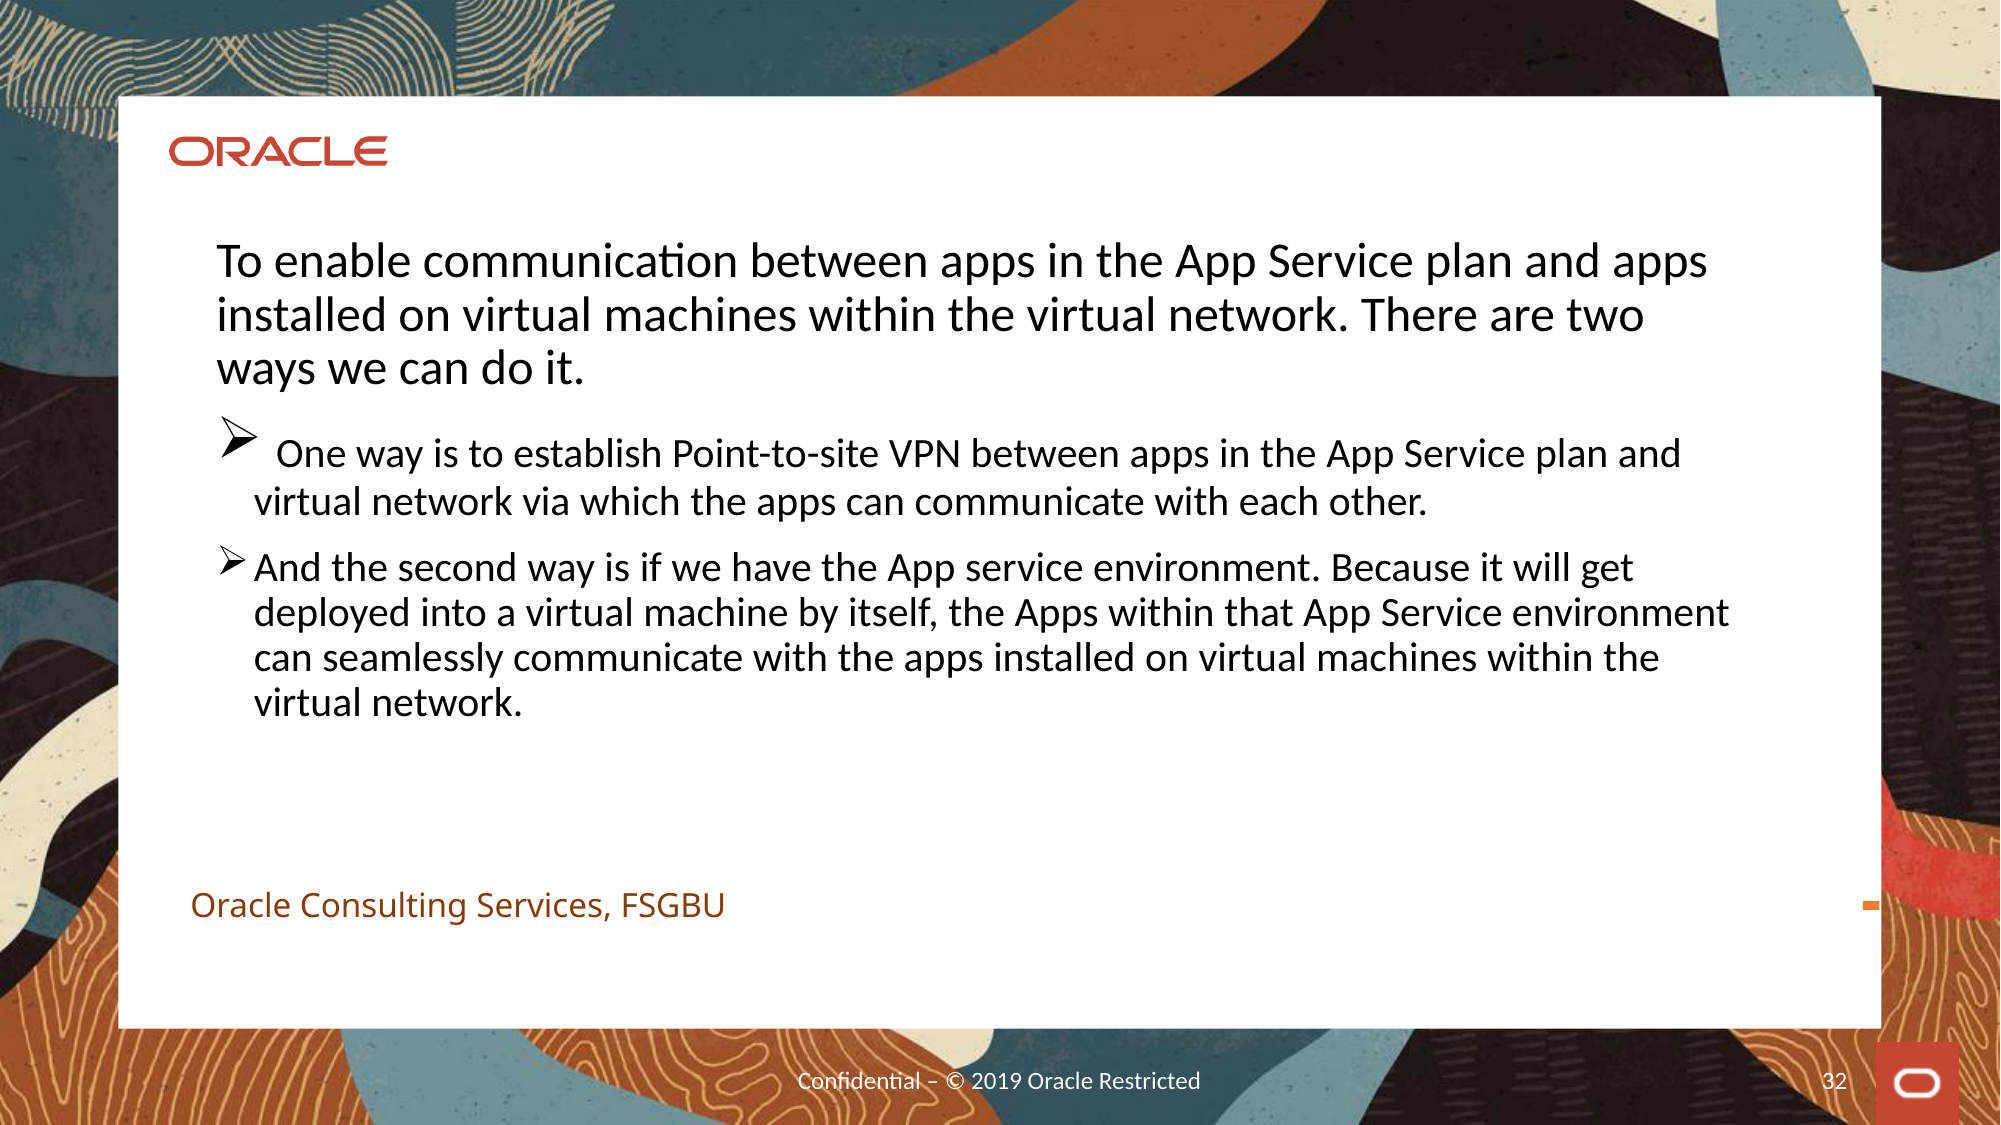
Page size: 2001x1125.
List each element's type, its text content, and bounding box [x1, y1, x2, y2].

list Oracle Consulting Services, FSGBU [190, 837, 1843, 928]
text_box To enable communication between apps in the App Service plan and apps installed on virtual machines within the virtual network. There are two ways we can do it. One way is to establish Point-to-site VPN between apps in the App Service plan and virtual network via which the apps can communicate with each other. And the second way is if we have the App service environment. Because it will get deployed into a virtual machine by itself, the Apps within that App Service environment can seamlessly communicate with the apps installed on virtual machines within the virtual network. [201, 226, 1748, 866]
picture [0, 0, 2000, 1125]
footer Confidential – © 2019 Oracle Restricted [662, 1049, 1338, 1110]
slide_number 32 [1412, 1049, 1863, 1110]
